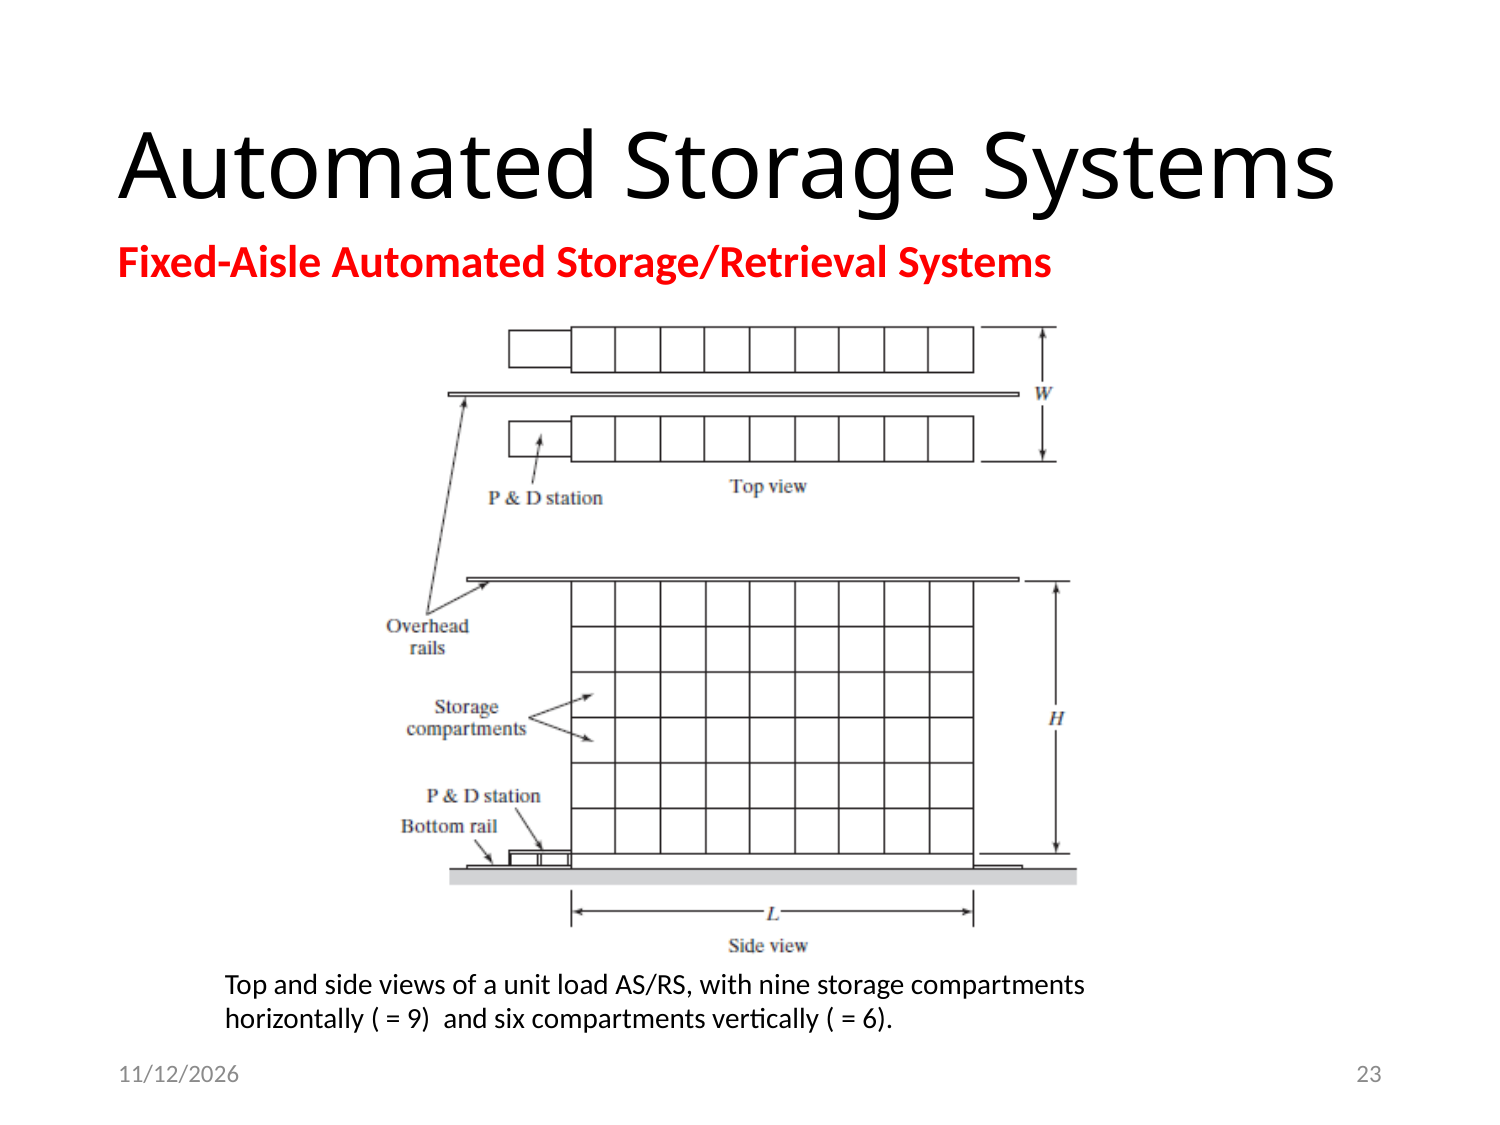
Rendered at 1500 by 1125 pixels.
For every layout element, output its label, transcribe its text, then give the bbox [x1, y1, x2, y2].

slide_number 23 [1059, 1042, 1397, 1103]
picture [374, 303, 1126, 961]
text_box Fixed-Aisle Automated Storage/Retrieval Systems [103, 223, 1294, 294]
title Automated Storage Systems [103, 59, 1397, 278]
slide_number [103, 1042, 441, 1103]
